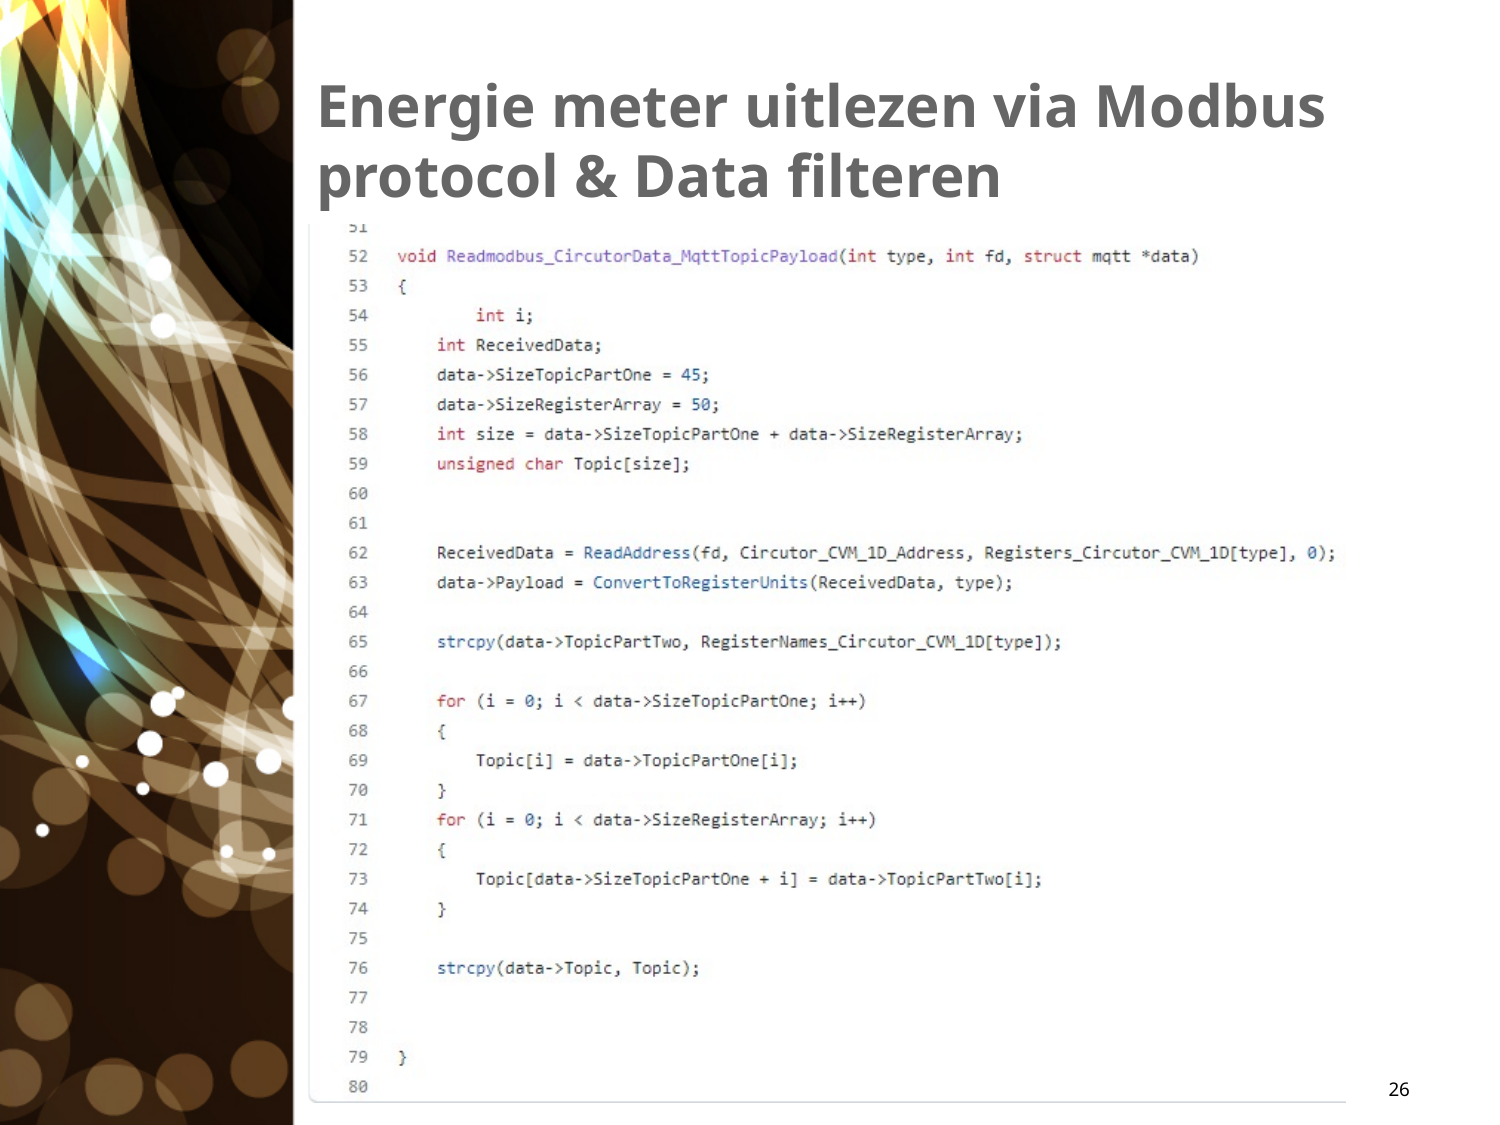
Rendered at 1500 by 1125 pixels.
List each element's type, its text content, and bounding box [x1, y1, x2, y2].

slide_number 26 [1351, 1070, 1425, 1103]
title Energie meter uitlezen via Modbus protocol & Data filteren [301, 45, 1436, 233]
picture [0, 0, 1500, 1125]
